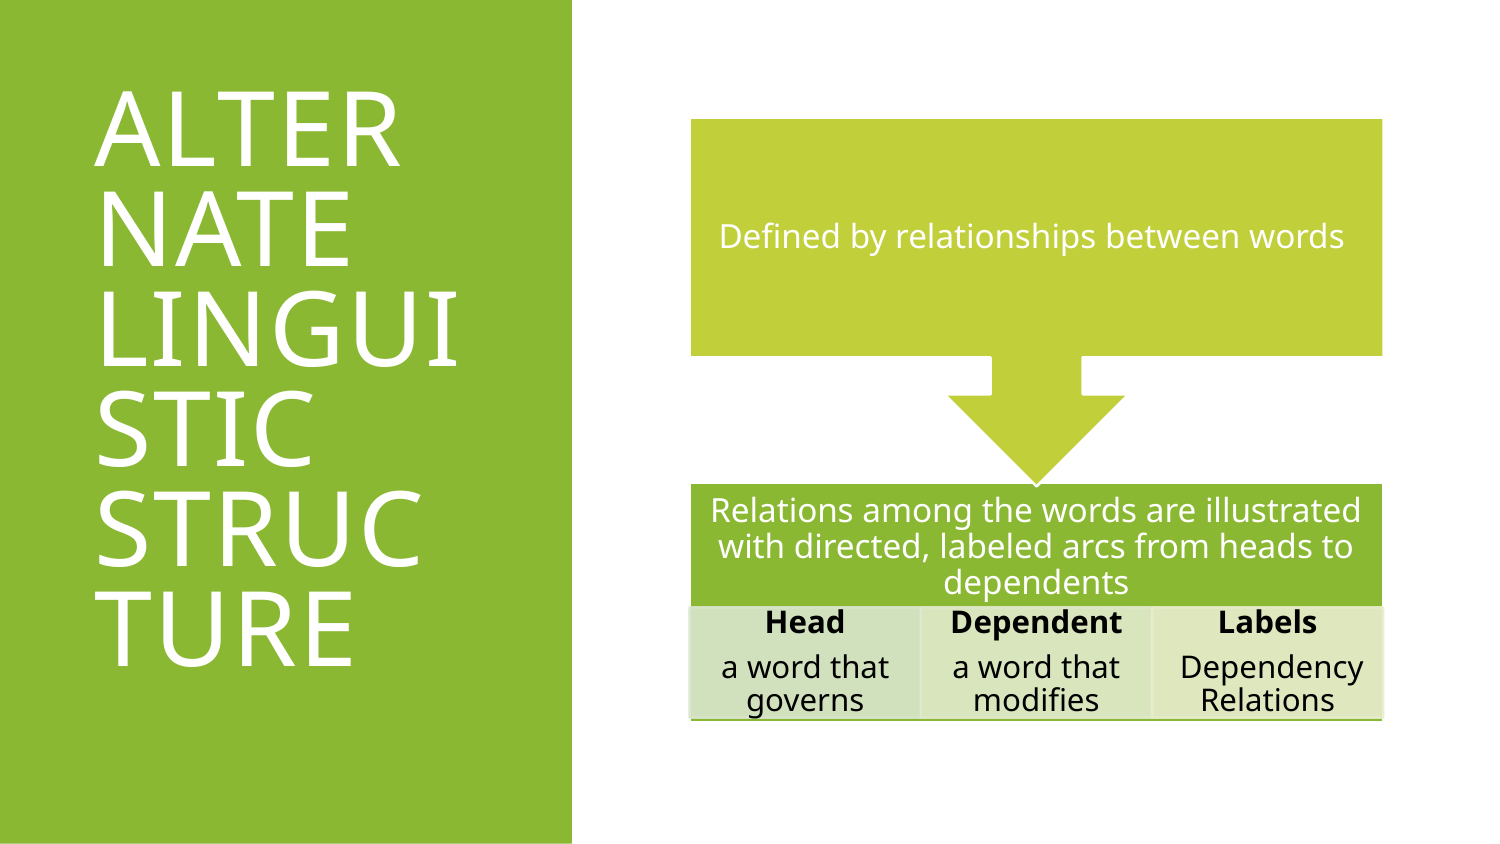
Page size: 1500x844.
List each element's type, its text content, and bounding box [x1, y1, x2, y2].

text_box [0, 0, 573, 844]
title Alternate linguistic structure [79, 79, 500, 765]
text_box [689, 117, 1384, 724]
